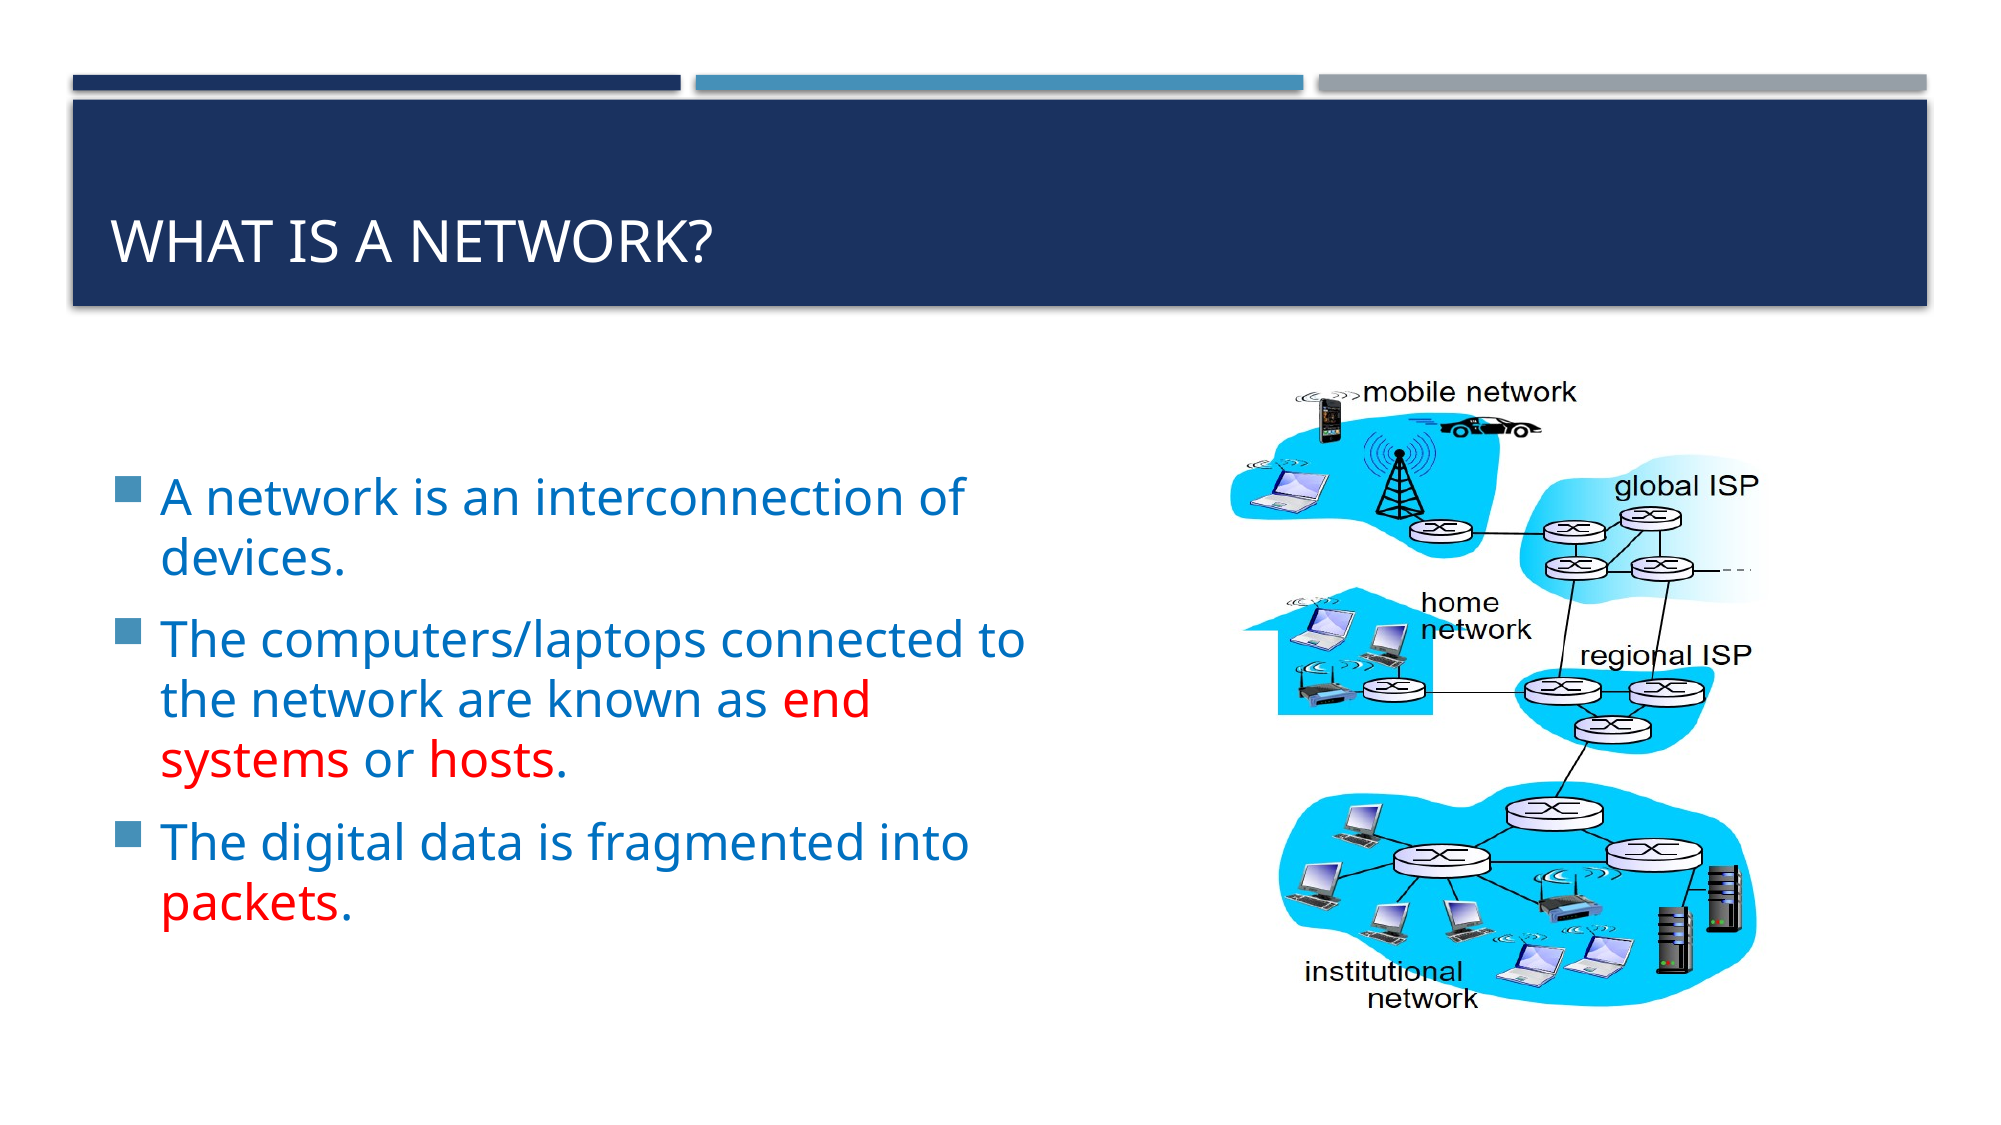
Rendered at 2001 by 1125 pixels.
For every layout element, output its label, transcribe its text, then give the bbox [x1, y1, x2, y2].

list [1229, 364, 1786, 1031]
list A network is an interconnection of devices. The computers/laptops connected to the network are known as end systems or hosts. The digital data is fragmented into packets. [95, 365, 1063, 1031]
title What is A Network? [95, 119, 1905, 282]
